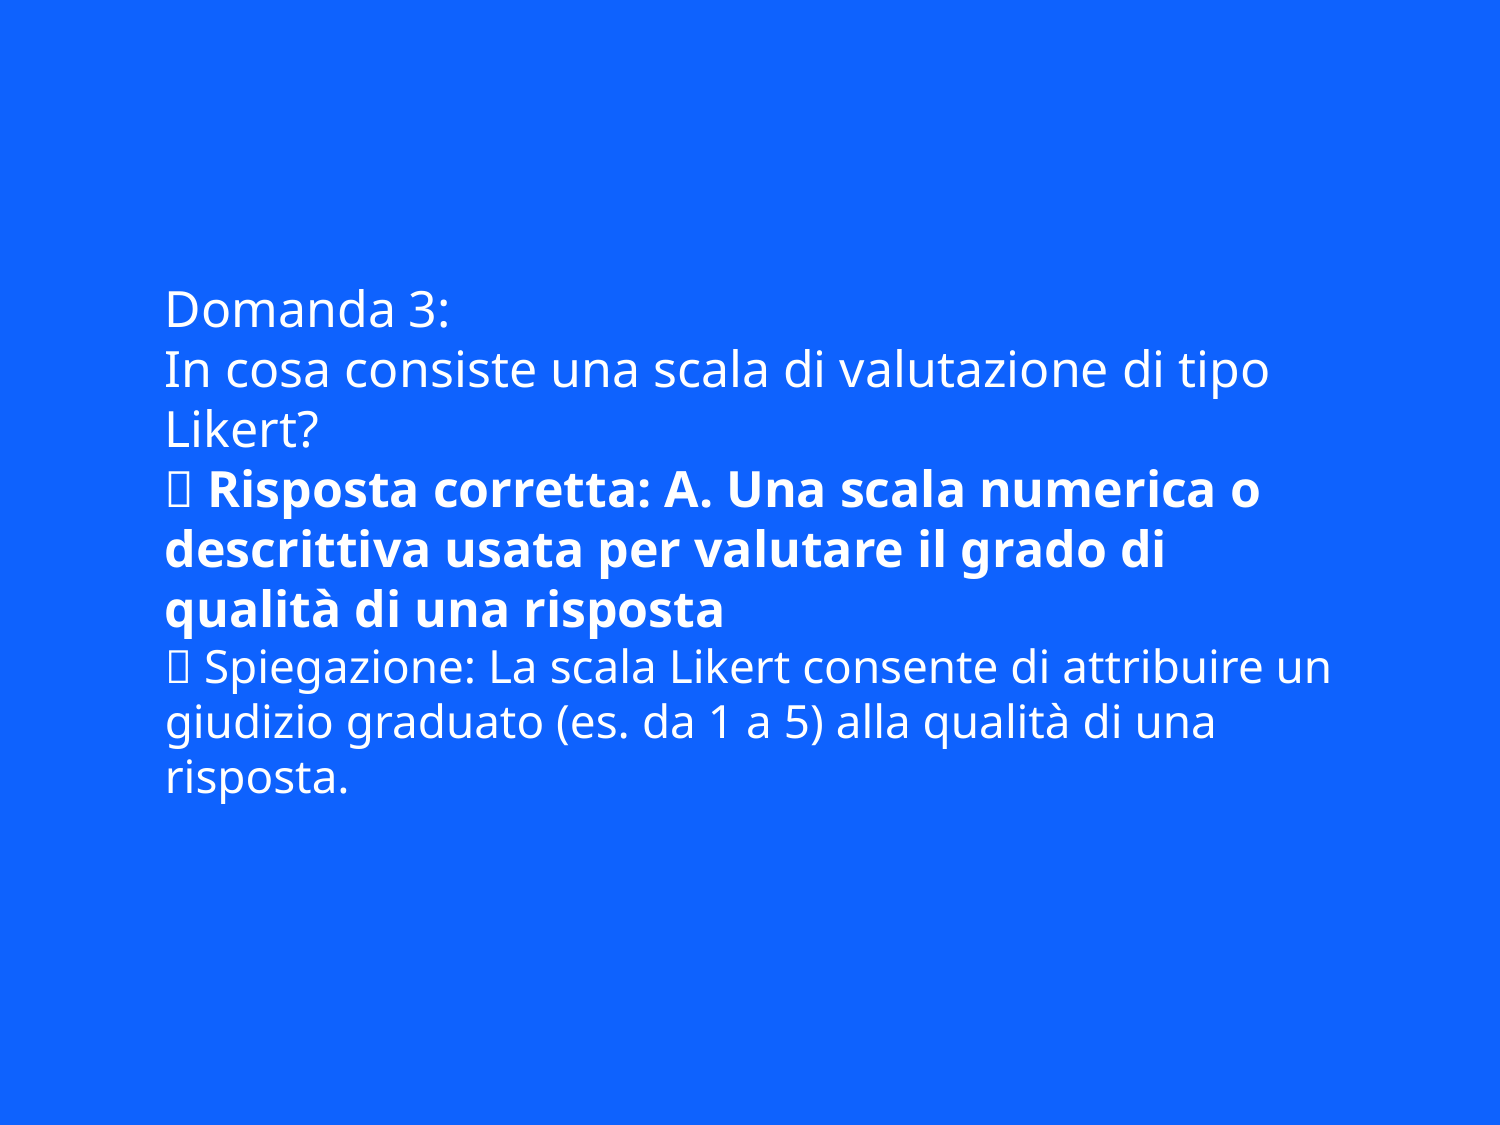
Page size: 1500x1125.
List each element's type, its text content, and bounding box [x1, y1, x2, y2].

text_box Domanda 3: In cosa consiste una scala di valutazione di tipo Likert? ✅ Risposta corretta: A. Una scala numerica o descrittiva usata per valutare il grado di qualità di una risposta 📘 Spiegazione: La scala Likert consente di attribuire un giudizio graduato (es. da 1 a 5) alla qualità di una risposta. [149, 224, 1350, 810]
